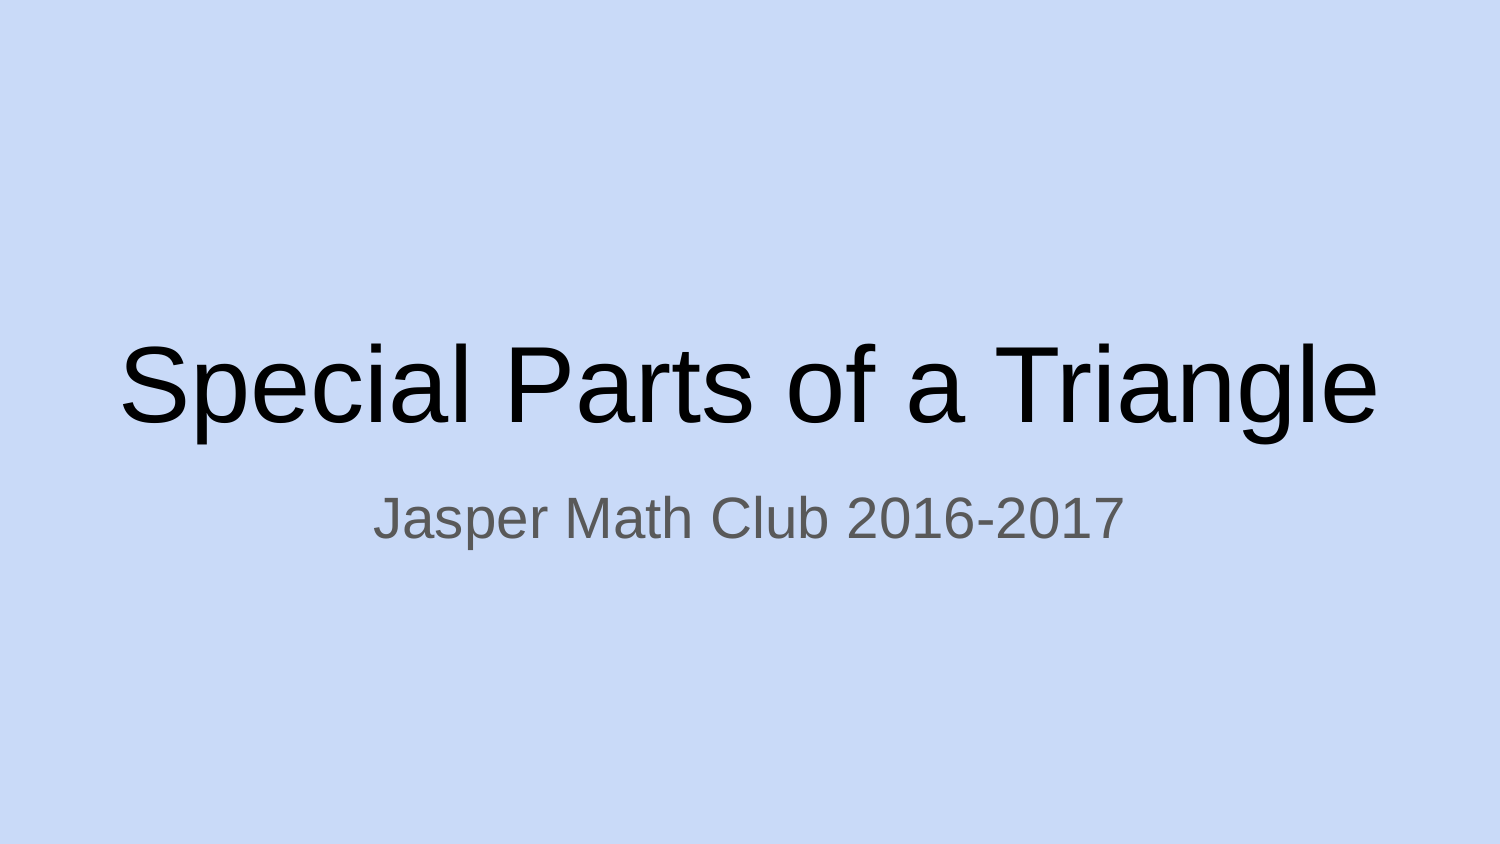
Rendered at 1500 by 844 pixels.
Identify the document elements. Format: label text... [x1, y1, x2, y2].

title Special Parts of a Triangle [51, 122, 1449, 459]
subtitle Jasper Math Club 2016-2017 [51, 464, 1449, 595]
